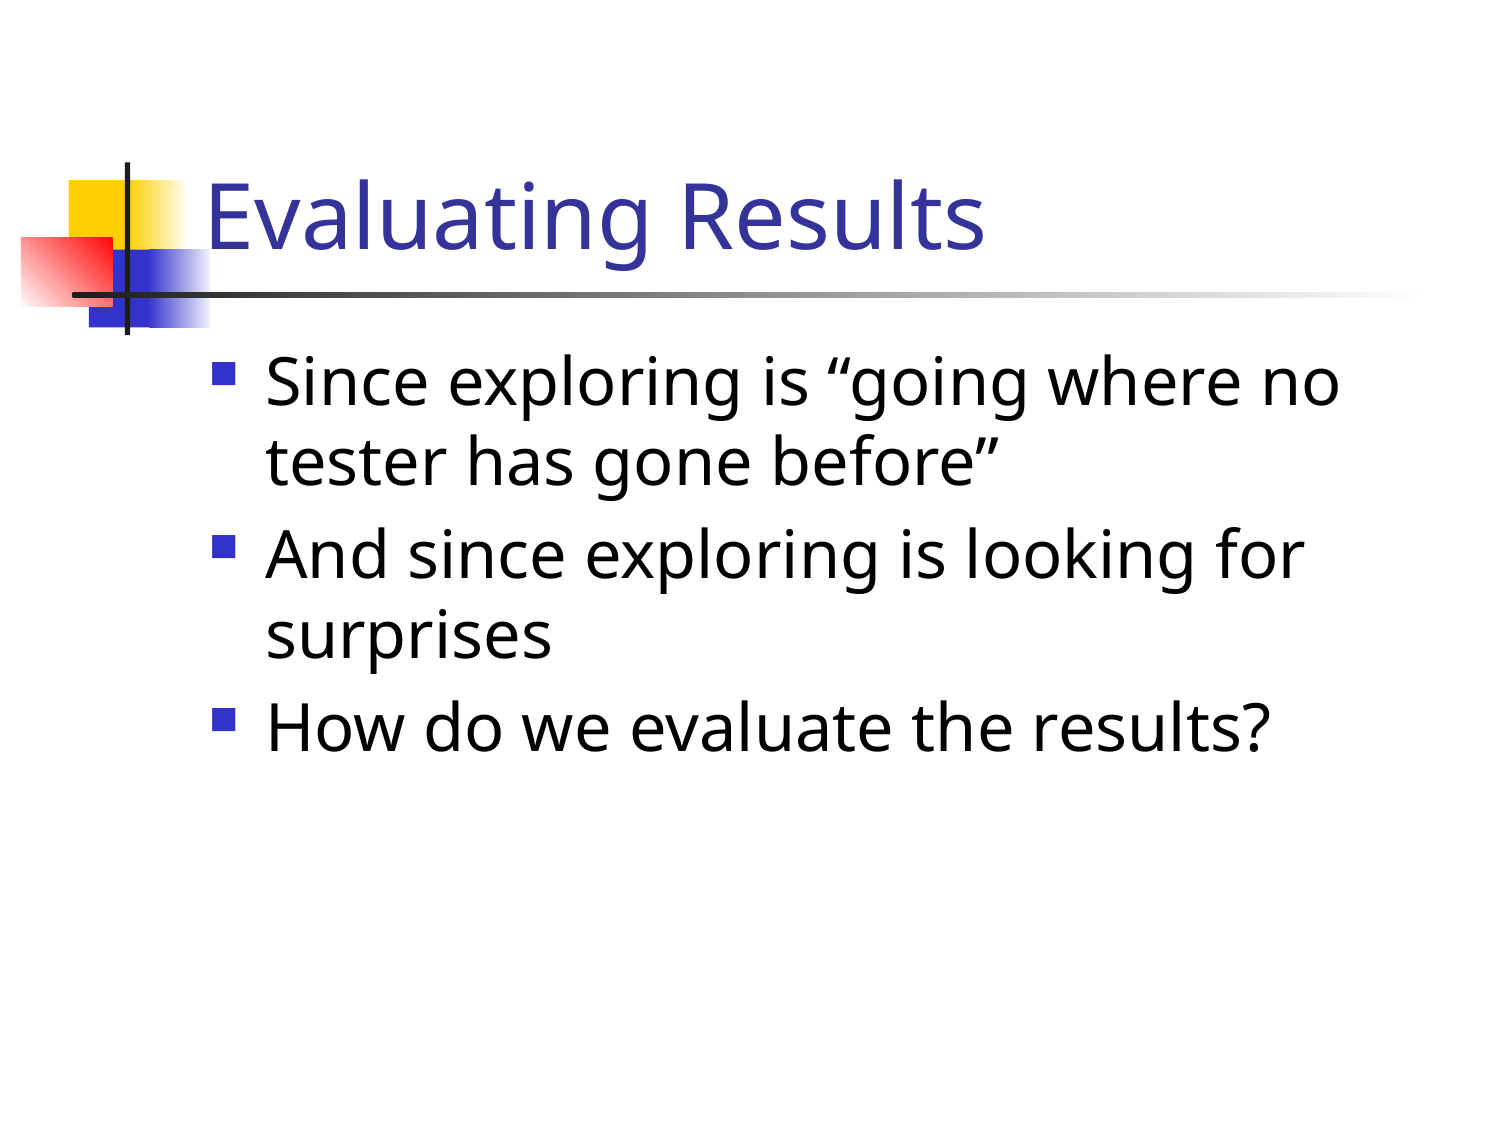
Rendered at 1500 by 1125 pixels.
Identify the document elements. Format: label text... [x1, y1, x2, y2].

title Evaluating Results [188, 35, 1468, 275]
list Since exploring is “going where no tester has gone before” And since exploring is looking for surprises How do we evaluate the results? [193, 331, 1469, 1006]
